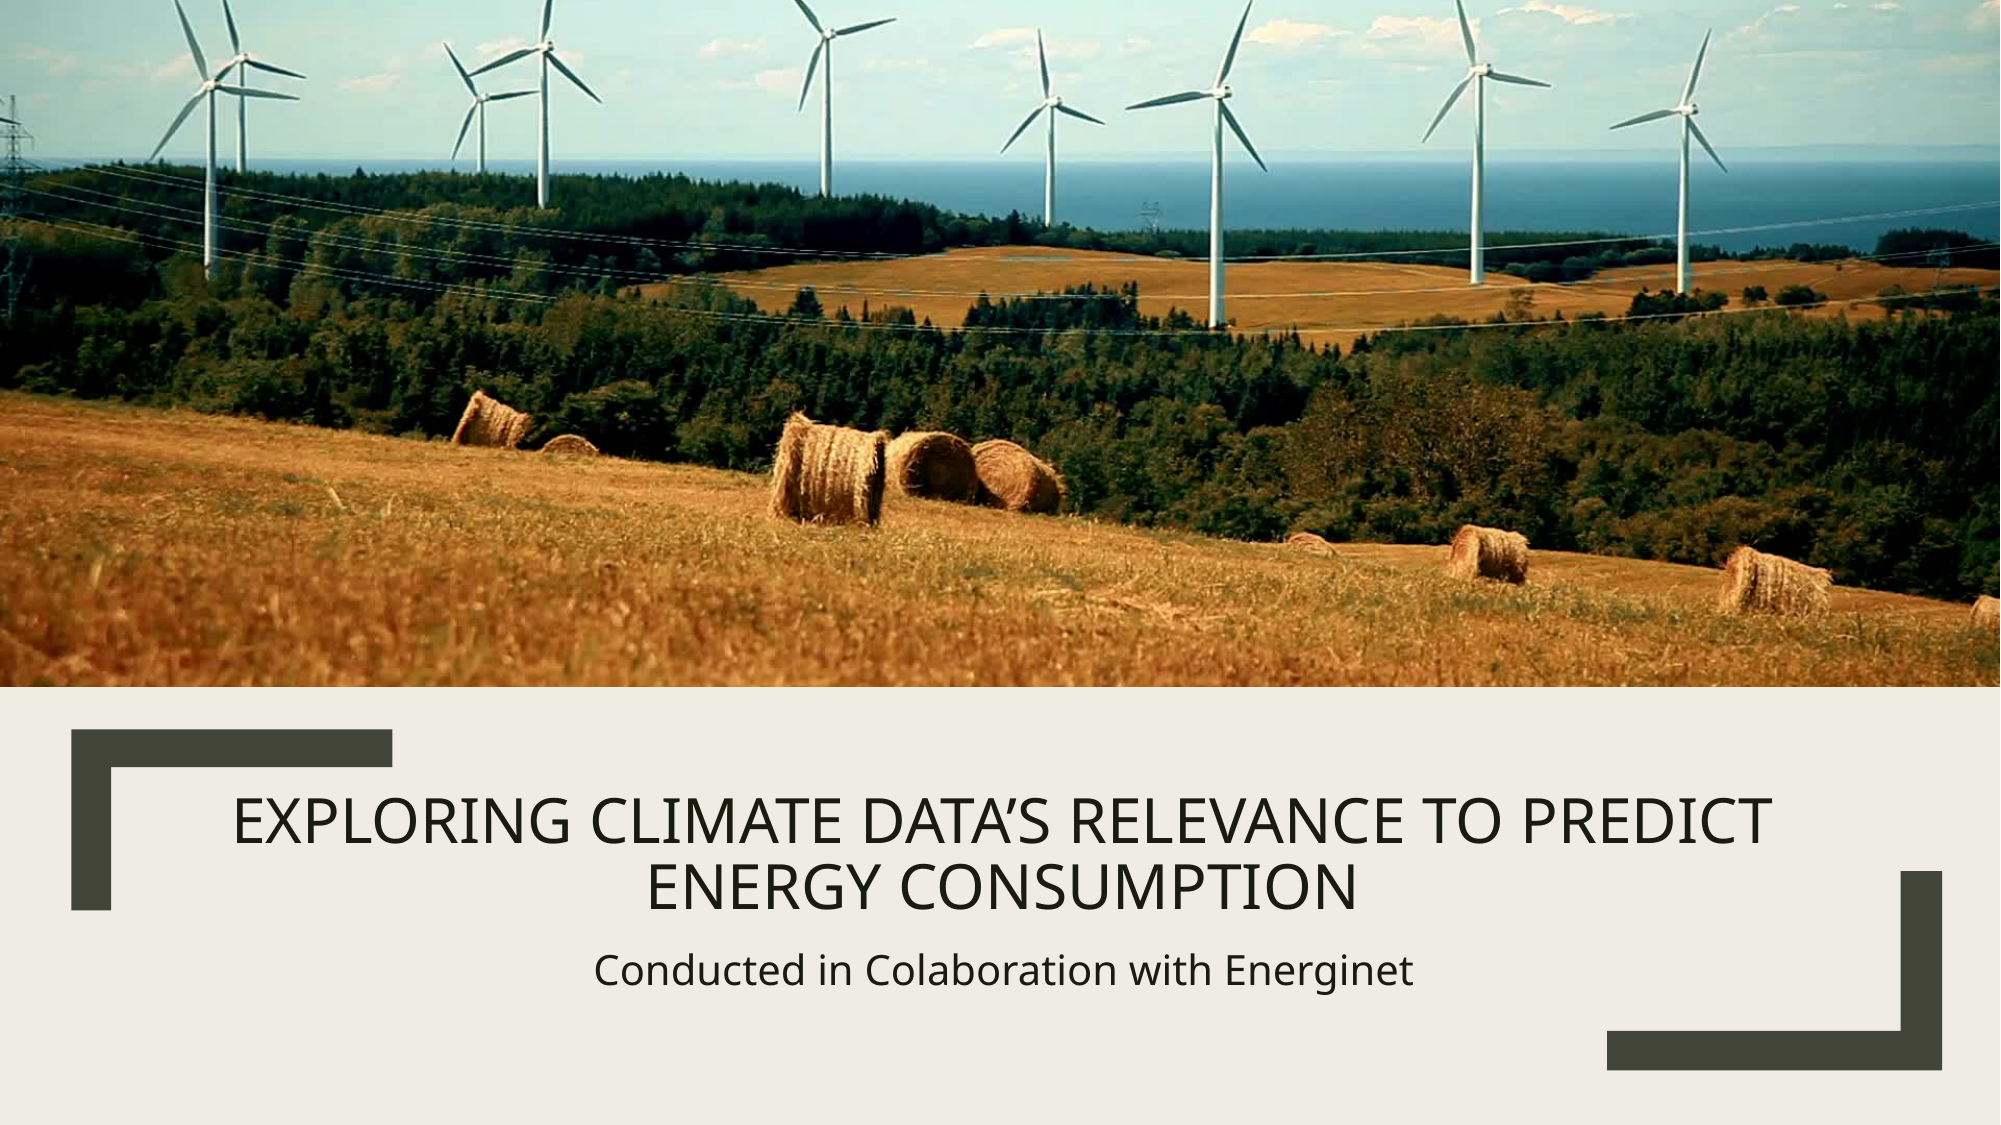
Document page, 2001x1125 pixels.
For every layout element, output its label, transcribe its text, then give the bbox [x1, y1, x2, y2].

text_box [1607, 871, 1943, 1071]
picture [0, 0, 2000, 687]
subtitle Conducted in Colaboration with Energinet [123, 930, 1884, 1015]
text_box [71, 729, 393, 911]
title Exploring climate data’s relevance to predict energy consumption [123, 777, 1883, 930]
text_box [0, 687, 2000, 1125]
